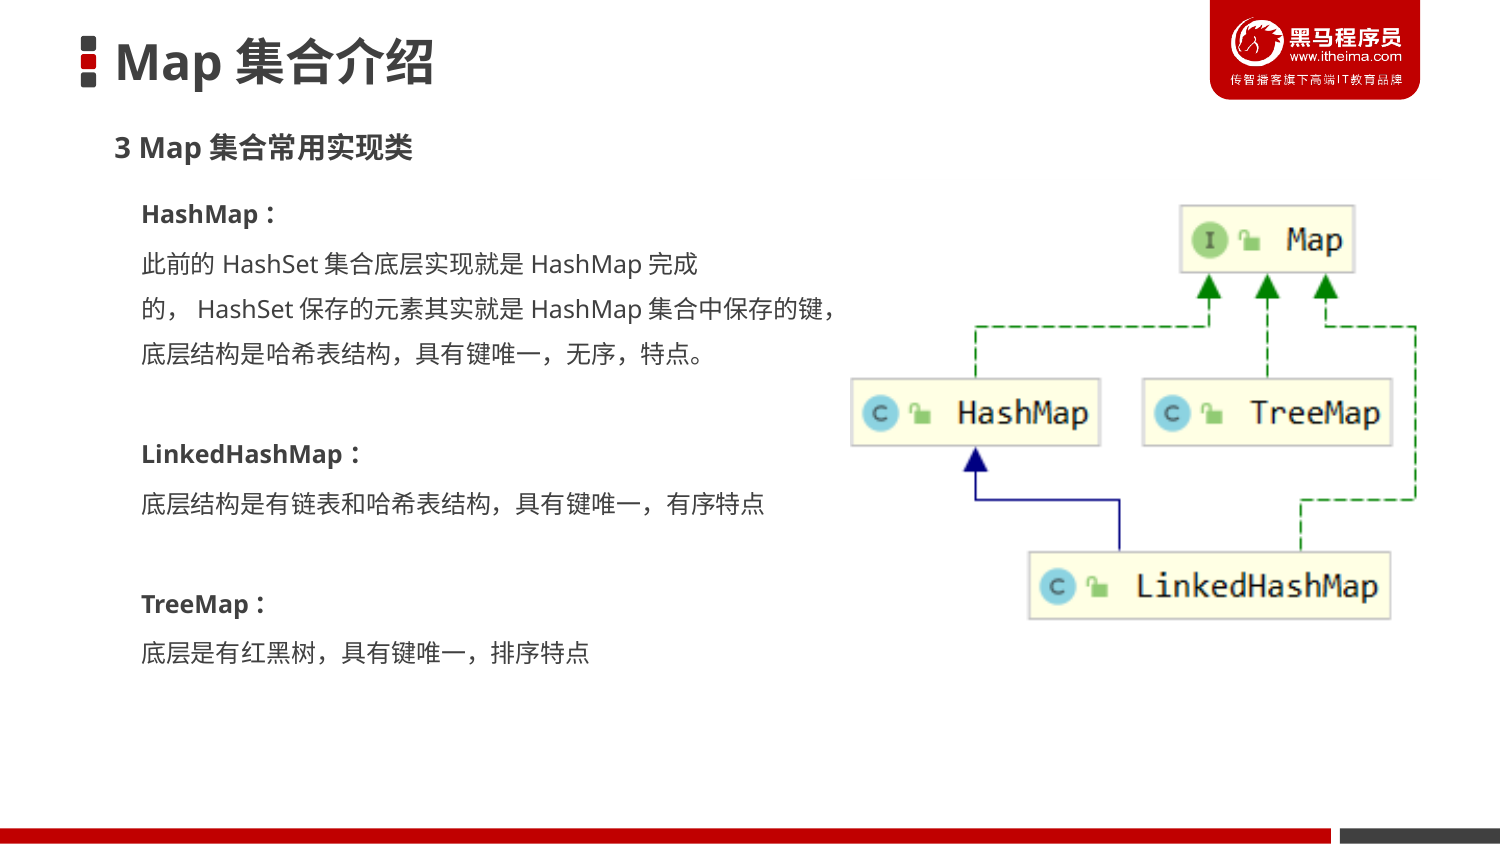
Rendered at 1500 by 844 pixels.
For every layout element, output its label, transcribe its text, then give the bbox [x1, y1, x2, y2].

title Map集合介绍 [103, 29, 1183, 93]
list 3 Map集合常用实现类 [103, 114, 715, 179]
list HashMap： 此前的HashSet集合底层实现就是HashMap完成的，HashSet保存的元素其实就是HashMap集合中保存的键，底层结构是哈希表结构，具有键唯一，无序，特点。 LinkedHashMap： 底层结构是有链表和哈希表结构，具有键唯一，有序特点 TreeMap： 底层是有红黑树，具有键唯一，排序特点 [129, 178, 851, 671]
picture [1212, 8, 1421, 94]
picture [850, 178, 1442, 633]
